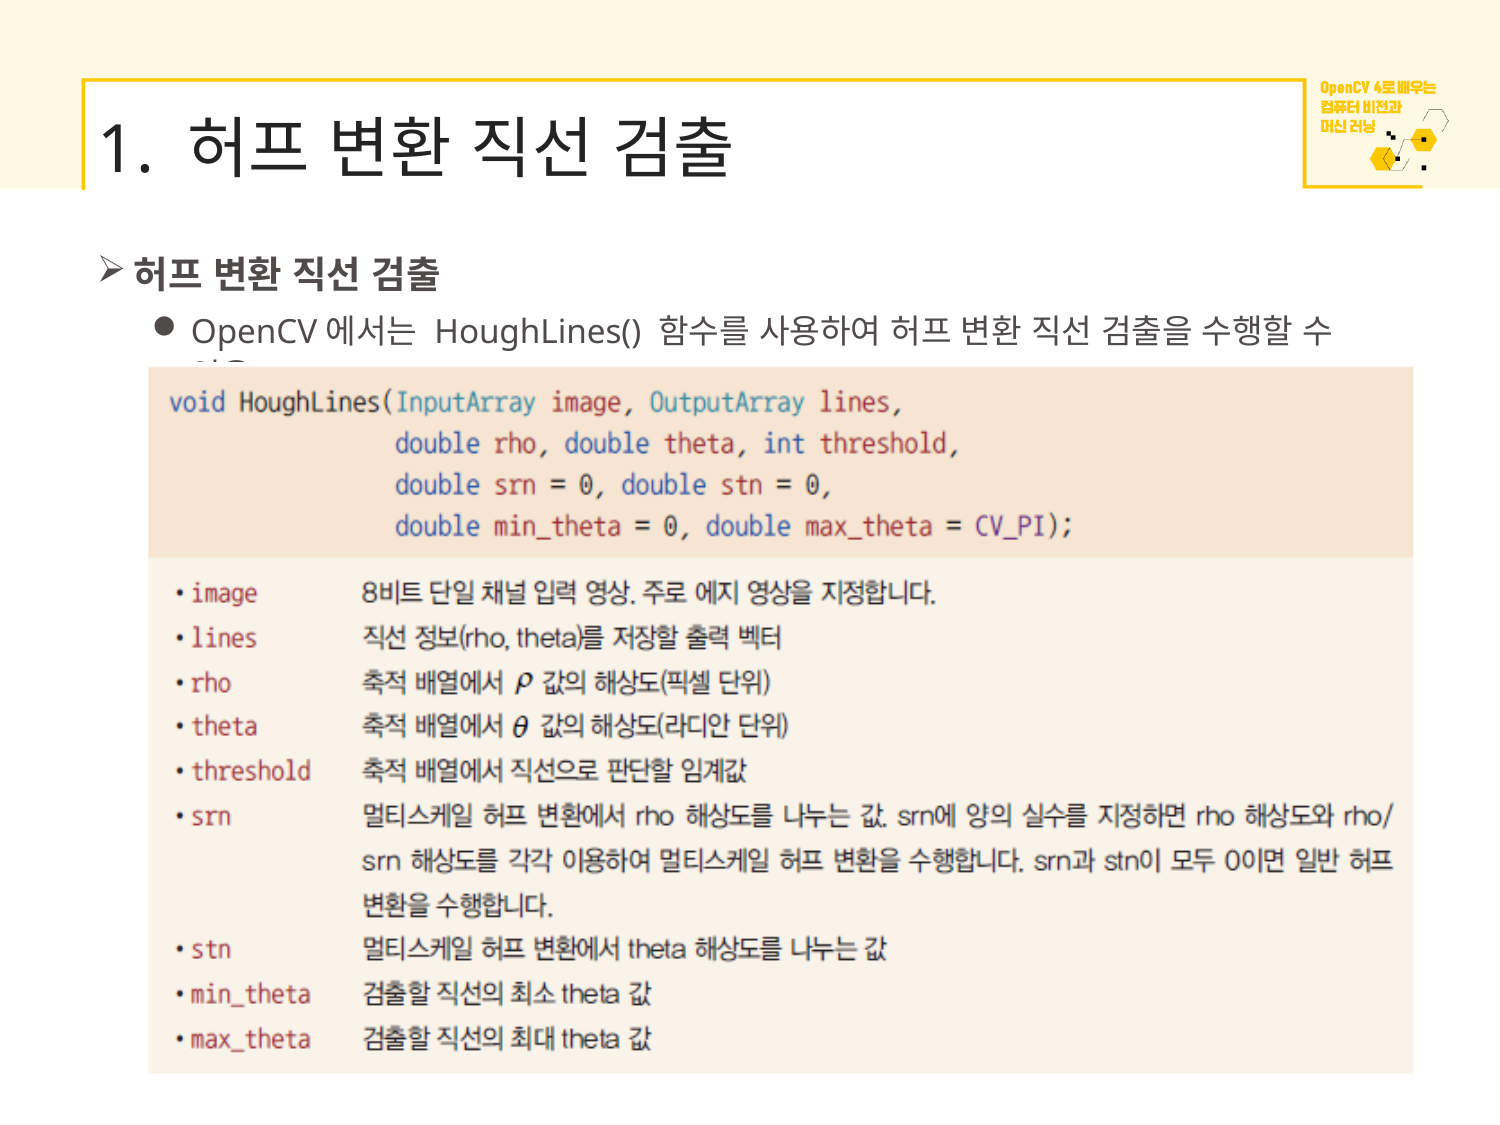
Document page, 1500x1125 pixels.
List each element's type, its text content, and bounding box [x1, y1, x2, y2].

list 허프 변환 직선 검출 OpenCV에서는 HoughLines() 함수를 사용하여 허프 변환 직선 검출을 수행할 수 있음 [81, 239, 1412, 1054]
picture [0, 0, 1500, 1125]
title 1. 허프 변환 직선 검출 [82, 61, 1413, 193]
